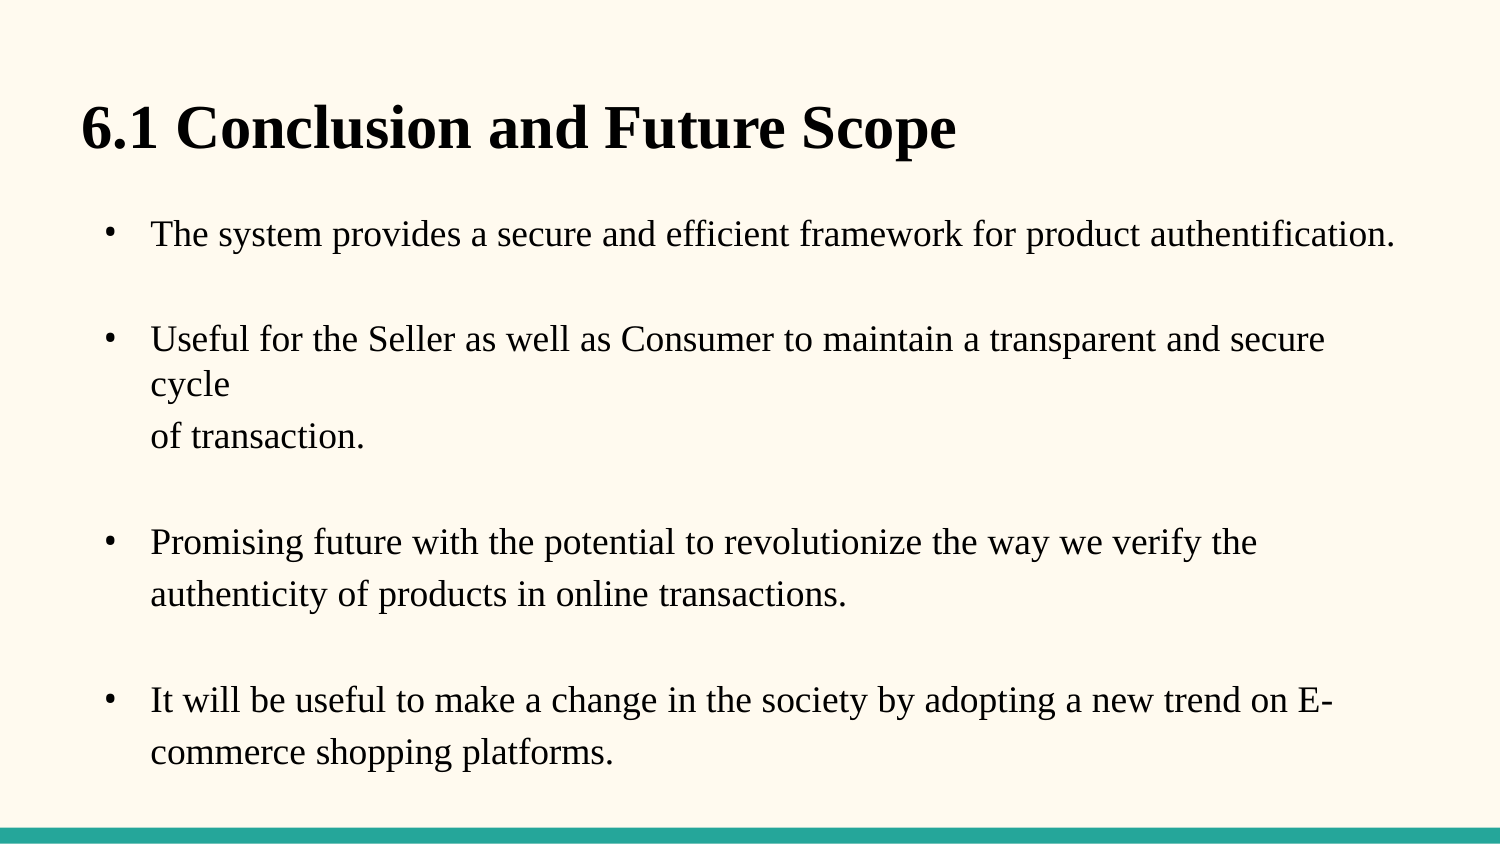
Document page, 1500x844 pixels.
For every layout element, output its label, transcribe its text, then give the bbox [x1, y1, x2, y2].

text_box The system provides a secure and efficient framework for product authentification. Useful for the Seller as well as Consumer to maintain a transparent and secure cycle of transaction. Promising future with the potential to revolutionize the way we verify the authenticity of products in online transactions. It will be useful to make a change in the society by adopting a new trend on E- commerce shopping platforms. [101, 206, 1415, 772]
title 6.1 Conclusion and Future Scope [79, 83, 963, 227]
